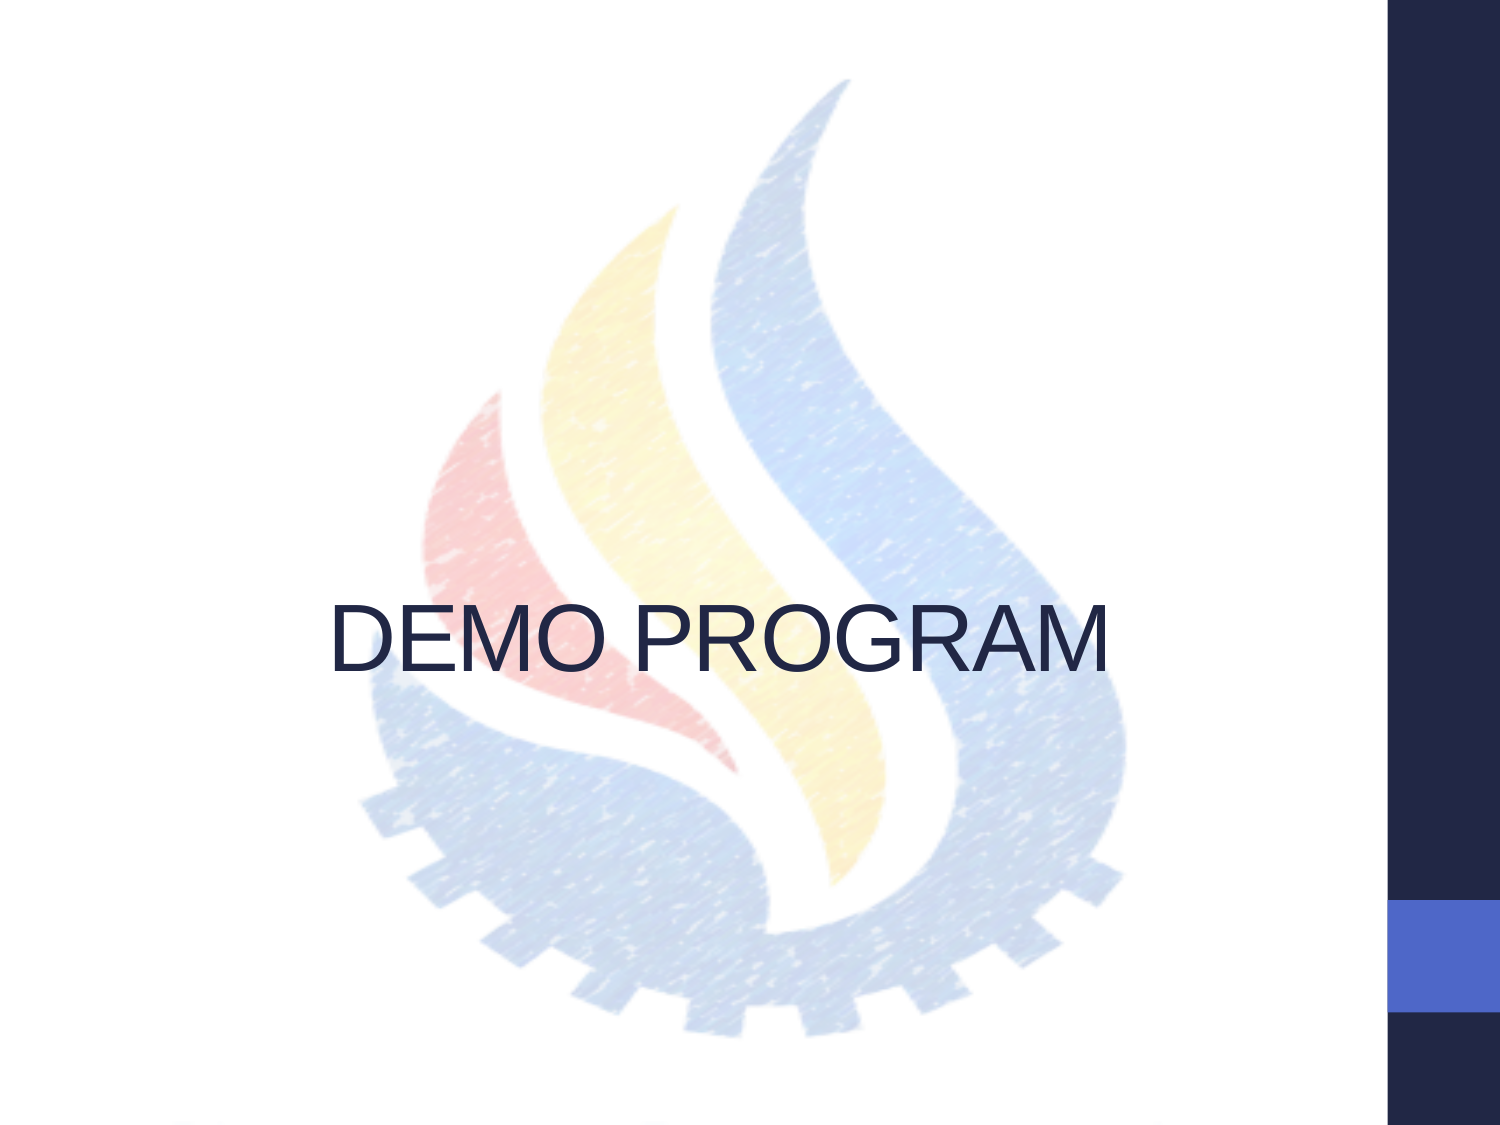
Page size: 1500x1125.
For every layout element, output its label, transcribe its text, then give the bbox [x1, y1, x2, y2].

title DEMO PROGRAM [312, 538, 1500, 727]
